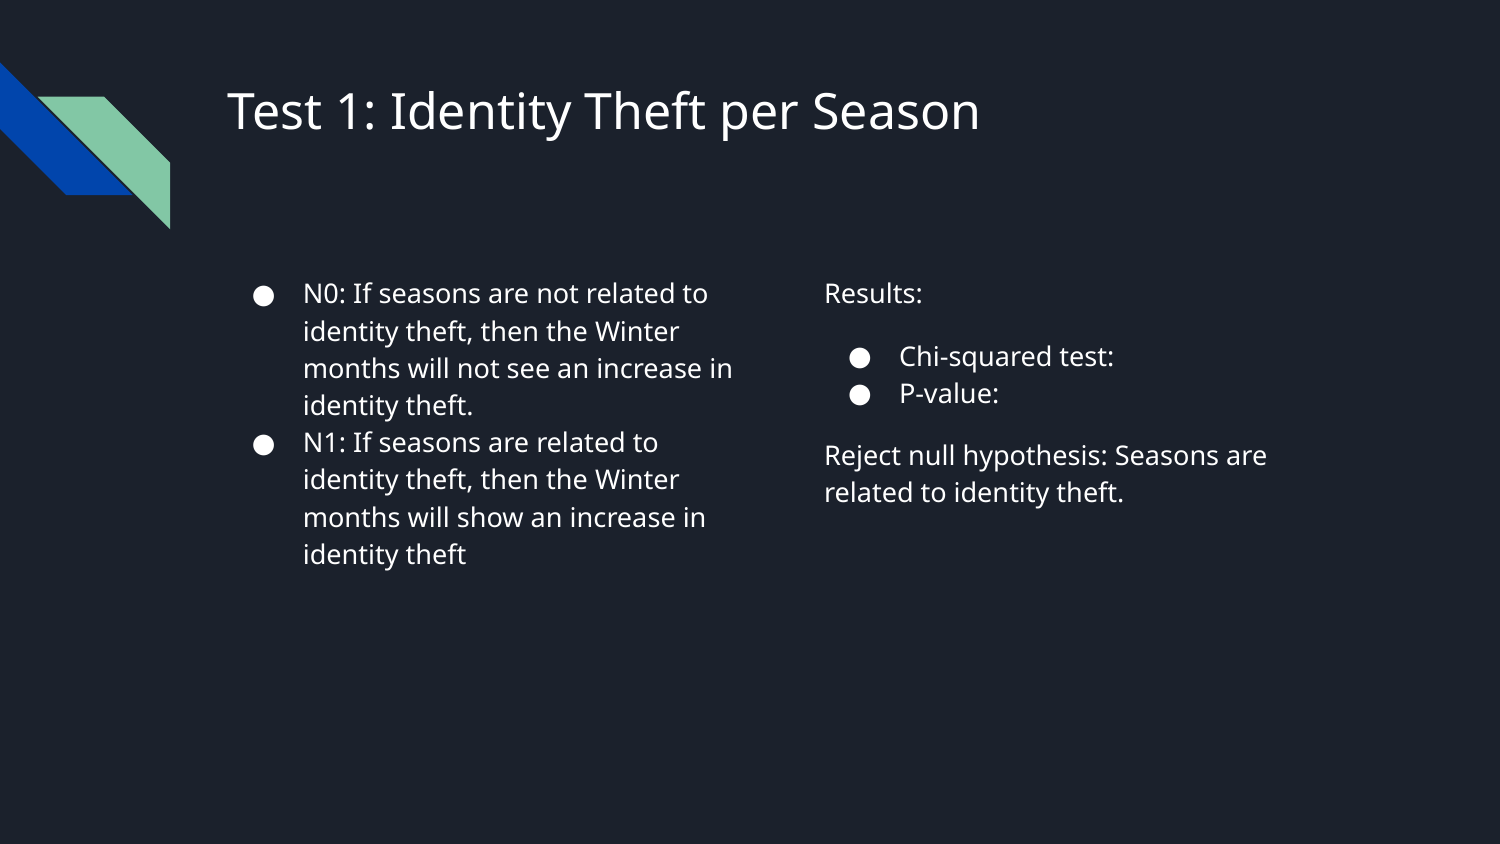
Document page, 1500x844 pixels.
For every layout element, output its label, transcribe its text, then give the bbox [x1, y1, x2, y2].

list Results: Chi-squared test: P-value: Reject null hypothesis: Seasons are related to identity theft. [809, 257, 1368, 735]
title Test 1: Identity Theft per Season [212, 64, 1368, 215]
list N0: If seasons are not related to identity theft, then the Winter months will not see an increase in identity theft. N1: If seasons are related to identity theft, then the Winter months will show an increase in identity theft [212, 257, 772, 735]
